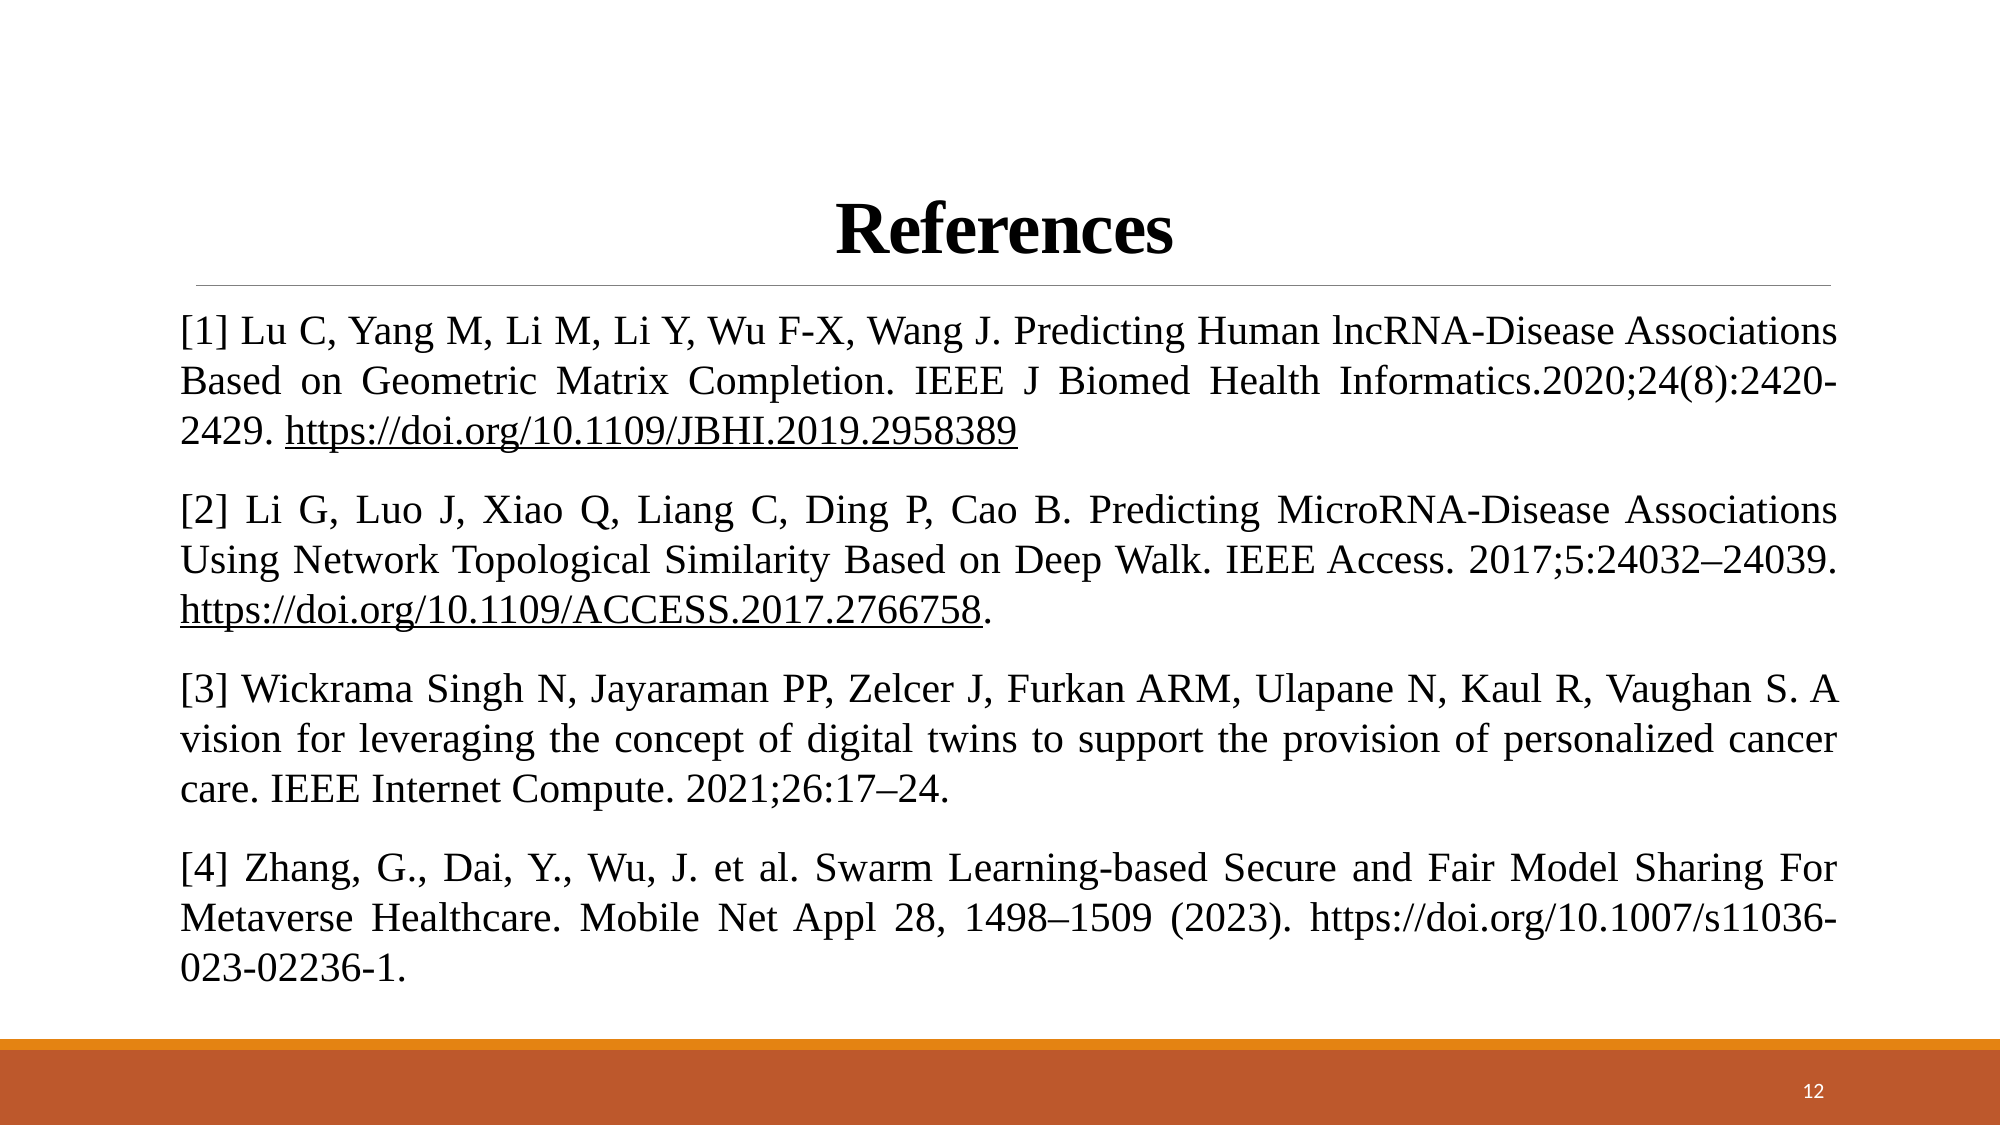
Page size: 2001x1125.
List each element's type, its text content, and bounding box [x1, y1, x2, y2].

title References [180, 38, 1830, 277]
list [1] Lu C, Yang M, Li M, Li Y, Wu F-X, Wang J. Predicting Human lncRNA-Disease Associations Based on Geometric Matrix Completion. IEEE J Biomed Health Informatics.2020;24(8):2420-2429. https://doi.org/10.1109/JBHI.2019.2958389 [2] Li G, Luo J, Xiao Q, Liang C, Ding P, Cao B. Predicting MicroRNA-Disease Associations Using Network Topological Similarity Based on Deep Walk. IEEE Access. 2017;5:24032–24039. https://doi.org/10.1109/ACCESS.2017.2766758. [3] Wickrama Singh N, Jayaraman PP, Zelcer J, Furkan ARM, Ulapane N, Kaul R, Vaughan S. A vision for leveraging the concept of digital twins to support the provision of personalized cancer care. IEEE Internet Compute. 2021;26:17–24. [4] Zhang, G., Dai, Y., Wu, J. et al. Swarm Learning-based Secure and Fair Model Sharing For Metaverse Healthcare. Mobile Net Appl 28, 1498–1509 (2023). https://doi.org/10.1007/s11036-023-02236-1. [180, 294, 1840, 1022]
slide_number 12 [1624, 1059, 1840, 1120]
